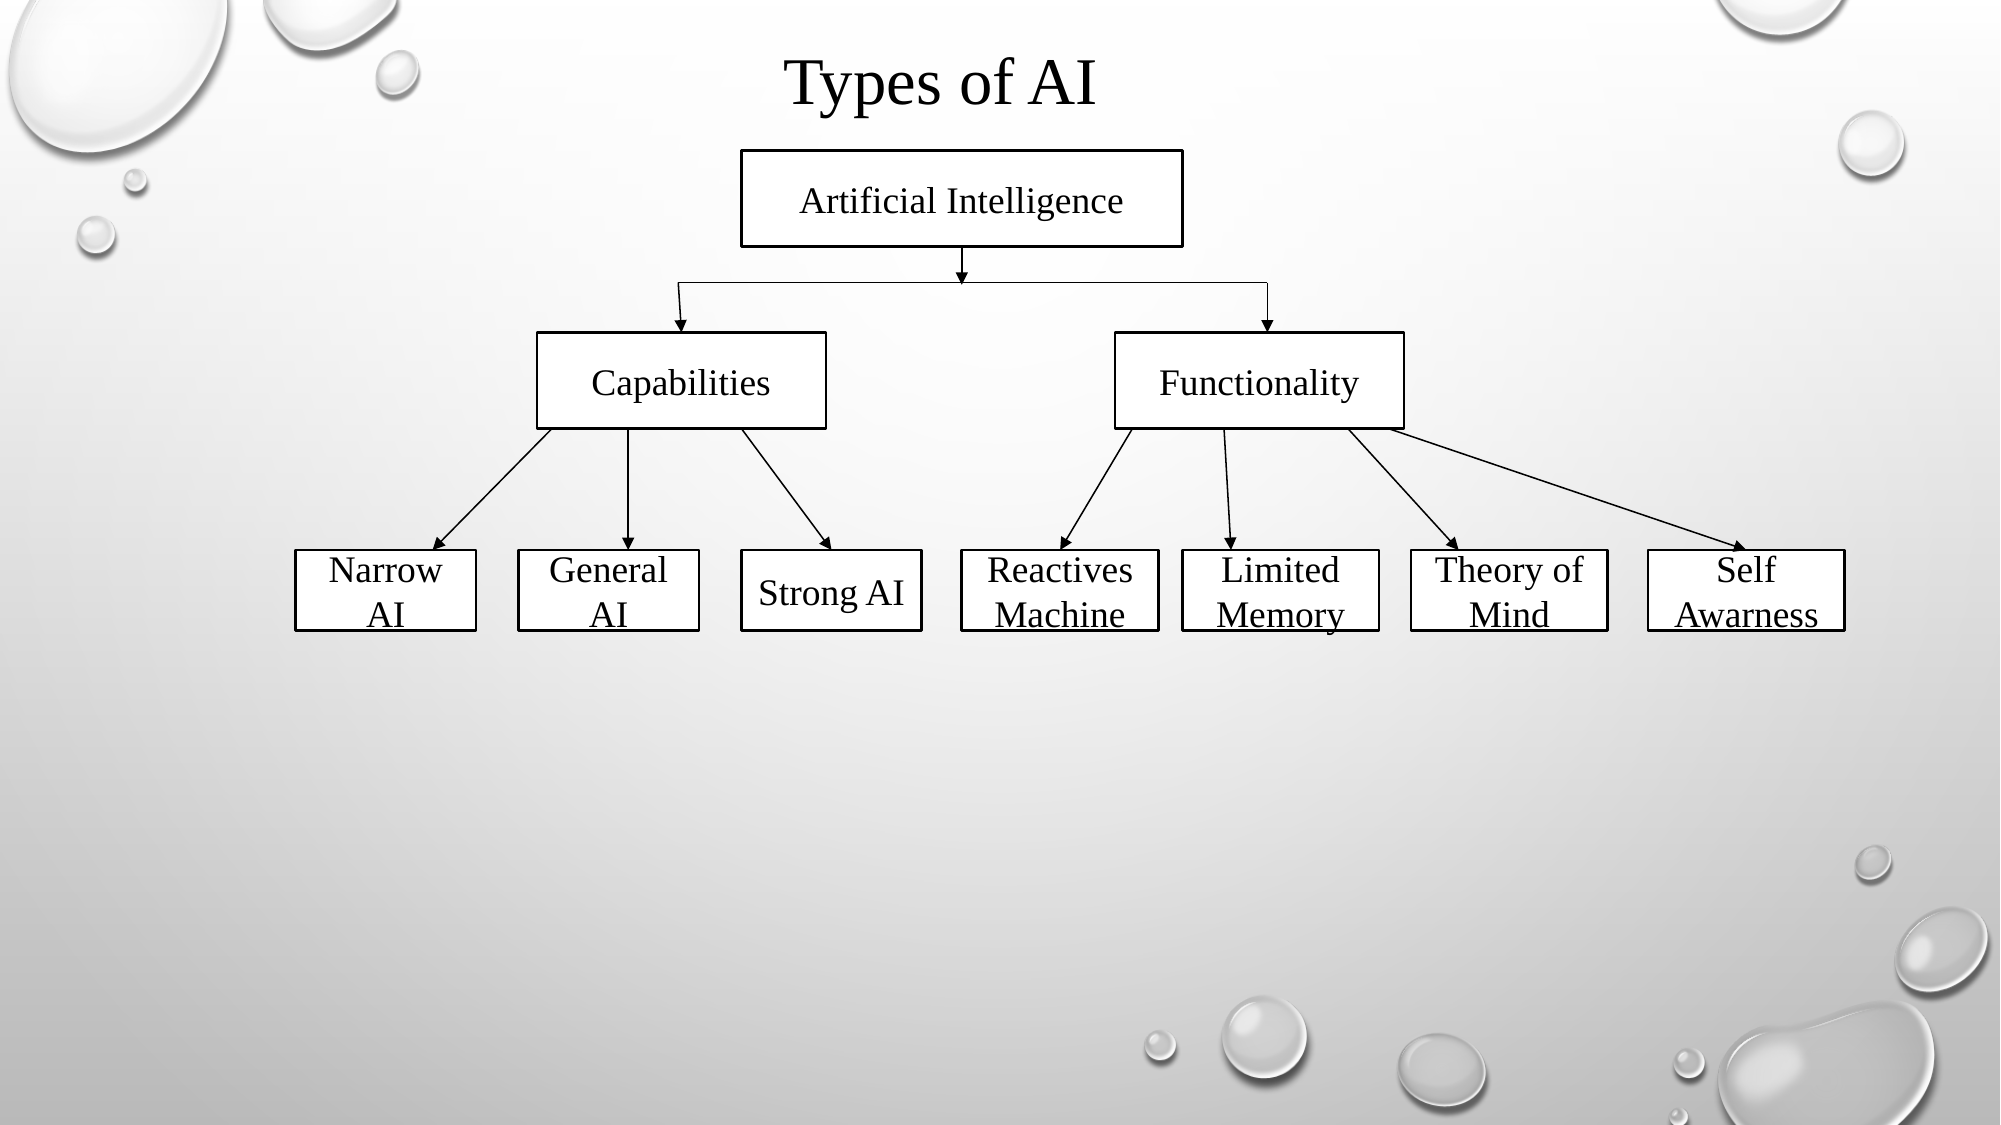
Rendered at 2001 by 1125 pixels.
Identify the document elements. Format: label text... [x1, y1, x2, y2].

text_box Functionality [1114, 331, 1405, 430]
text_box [740, 428, 832, 551]
text_box Types of AI [768, 30, 1114, 126]
text_box Reactives Machine [960, 549, 1160, 632]
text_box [432, 428, 553, 551]
text_box Narrow AI [294, 549, 477, 632]
text_box General AI [517, 549, 700, 632]
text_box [677, 282, 682, 333]
text_box Limited Memory [1181, 549, 1380, 632]
text_box Theory of Mind [1410, 560, 1609, 632]
text_box Artificial Intelligence [740, 149, 1184, 248]
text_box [1223, 428, 1232, 551]
text_box Self Awarness [1647, 549, 1846, 632]
text_box Capabilities [536, 331, 827, 430]
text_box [1460, 428, 1747, 551]
picture [0, 0, 2000, 1125]
text_box Strong AI [740, 549, 923, 632]
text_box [1347, 428, 1459, 551]
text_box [1059, 428, 1133, 551]
